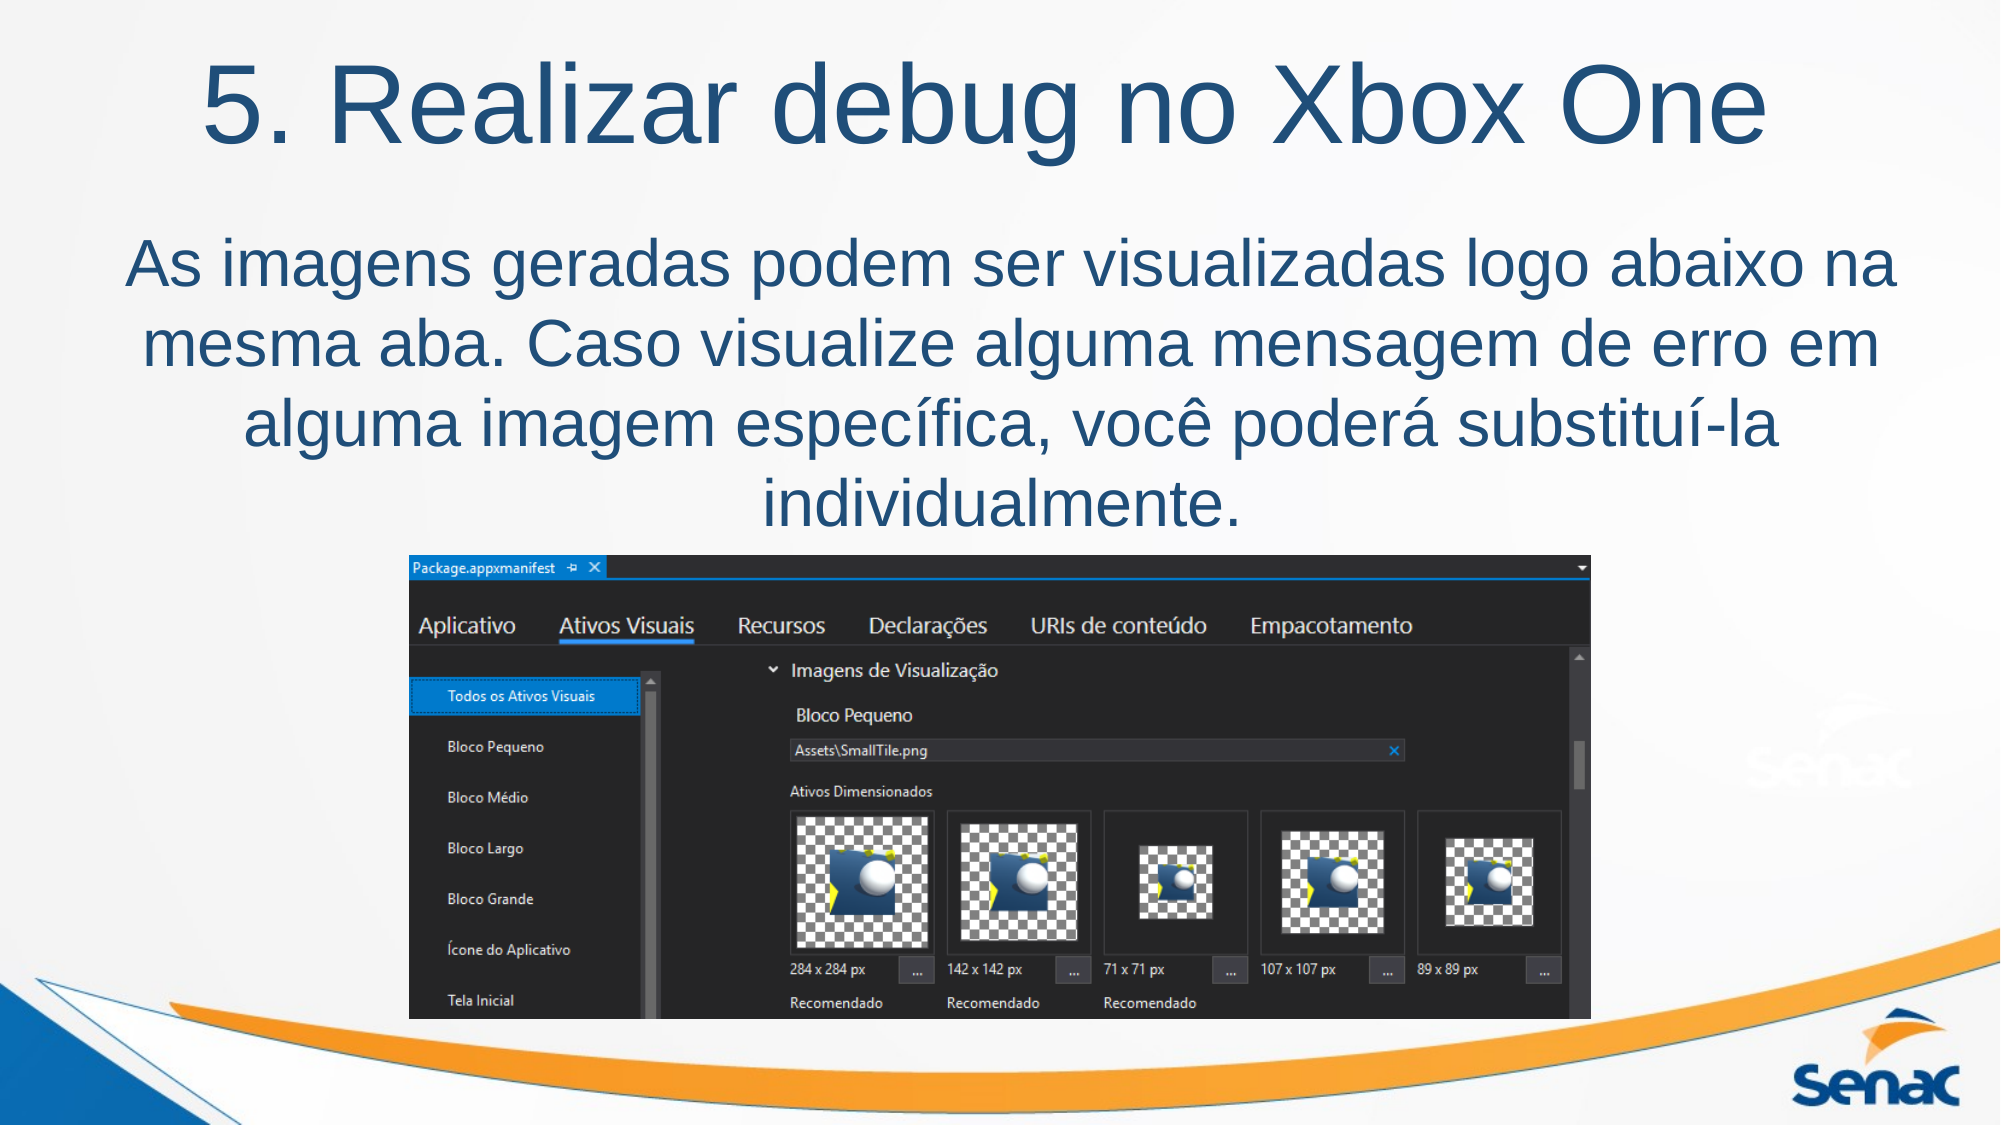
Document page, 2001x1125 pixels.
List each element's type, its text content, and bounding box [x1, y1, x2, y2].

title 5. Realizar debug no Xbox One [0, 36, 1973, 178]
picture [0, 0, 2001, 1125]
list As imagens geradas podem ser visualizadas logo abaixo na mesma aba. Caso visualize alguma mensagem de erro em alguma imagem específica, você poderá substituí-la individualmente. [52, 211, 1973, 779]
